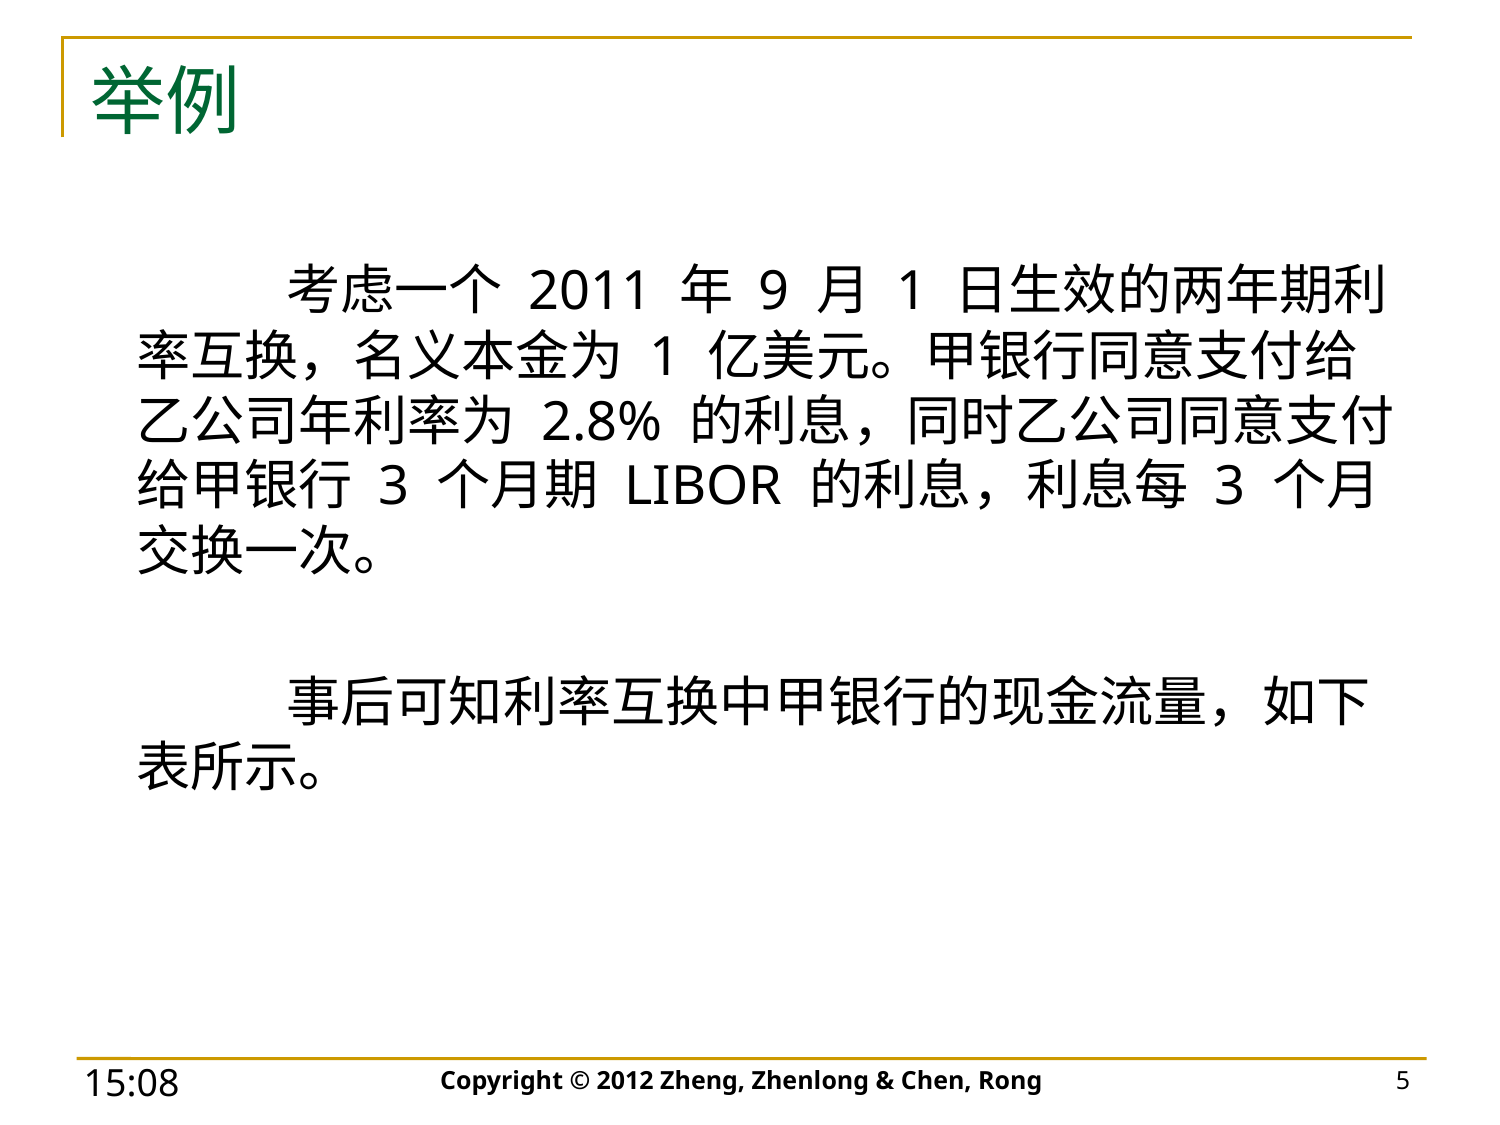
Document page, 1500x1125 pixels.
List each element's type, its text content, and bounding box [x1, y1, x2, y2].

list 考虑一个 2011 年 9 月 1 日生效的两年期利率互换，名义本金为 1 亿美元。甲银行同意支付给乙公司年利率为 2.8% 的利息，同时乙公司同意支付给甲银行 3 个月期 LIBOR 的利息，利息每 3 个月交换一次。 事后可知利率互换中甲银行的现金流量，如下表所示。 [64, 172, 1416, 917]
title 举例 [74, 45, 1426, 233]
slide_number 5 [1074, 1030, 1426, 1107]
footer Copyright © 2012 Zheng, Zhenlong & Chen, Rong [296, 1030, 1074, 1107]
